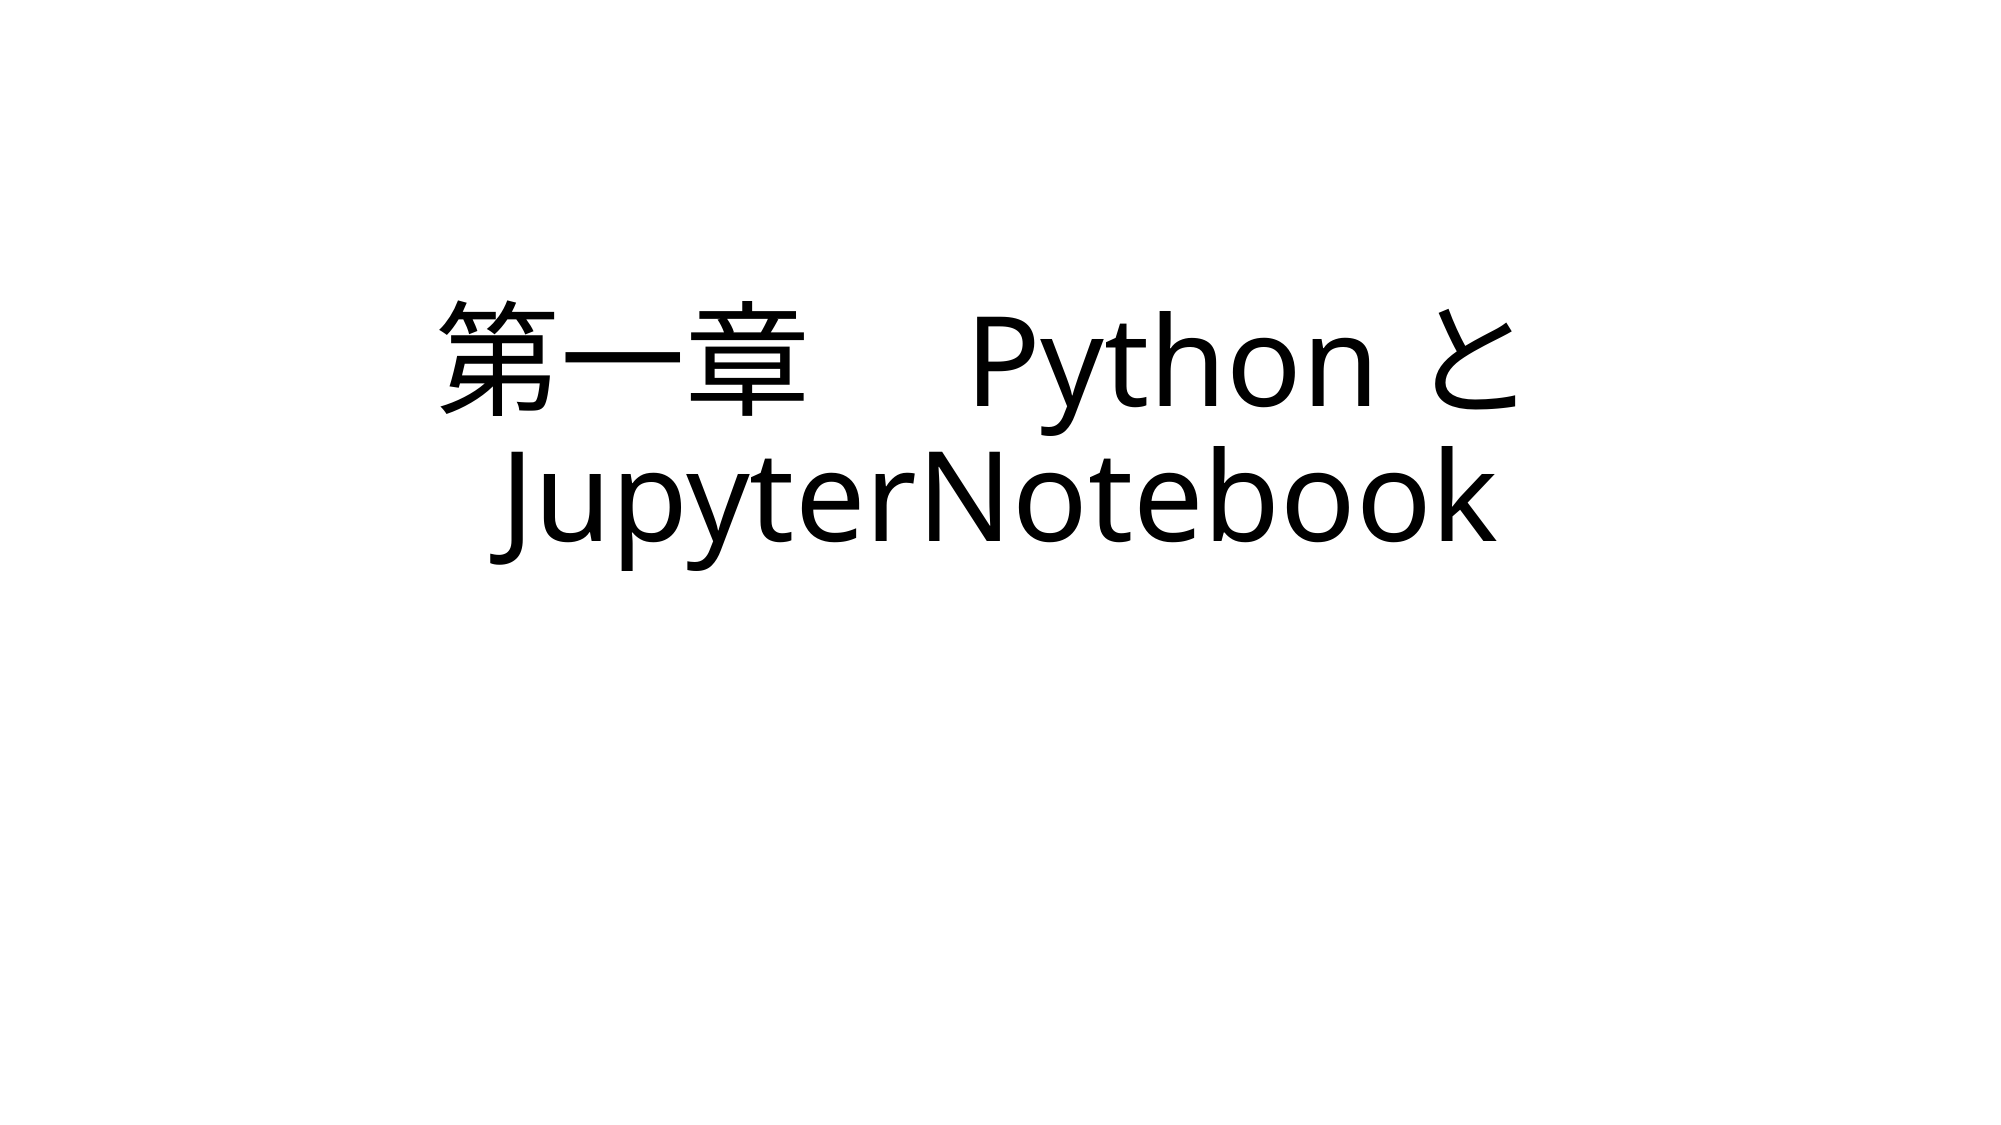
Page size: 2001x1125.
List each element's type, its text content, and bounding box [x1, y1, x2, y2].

title 第一章 PythonとJupyterNotebook [249, 184, 1750, 576]
